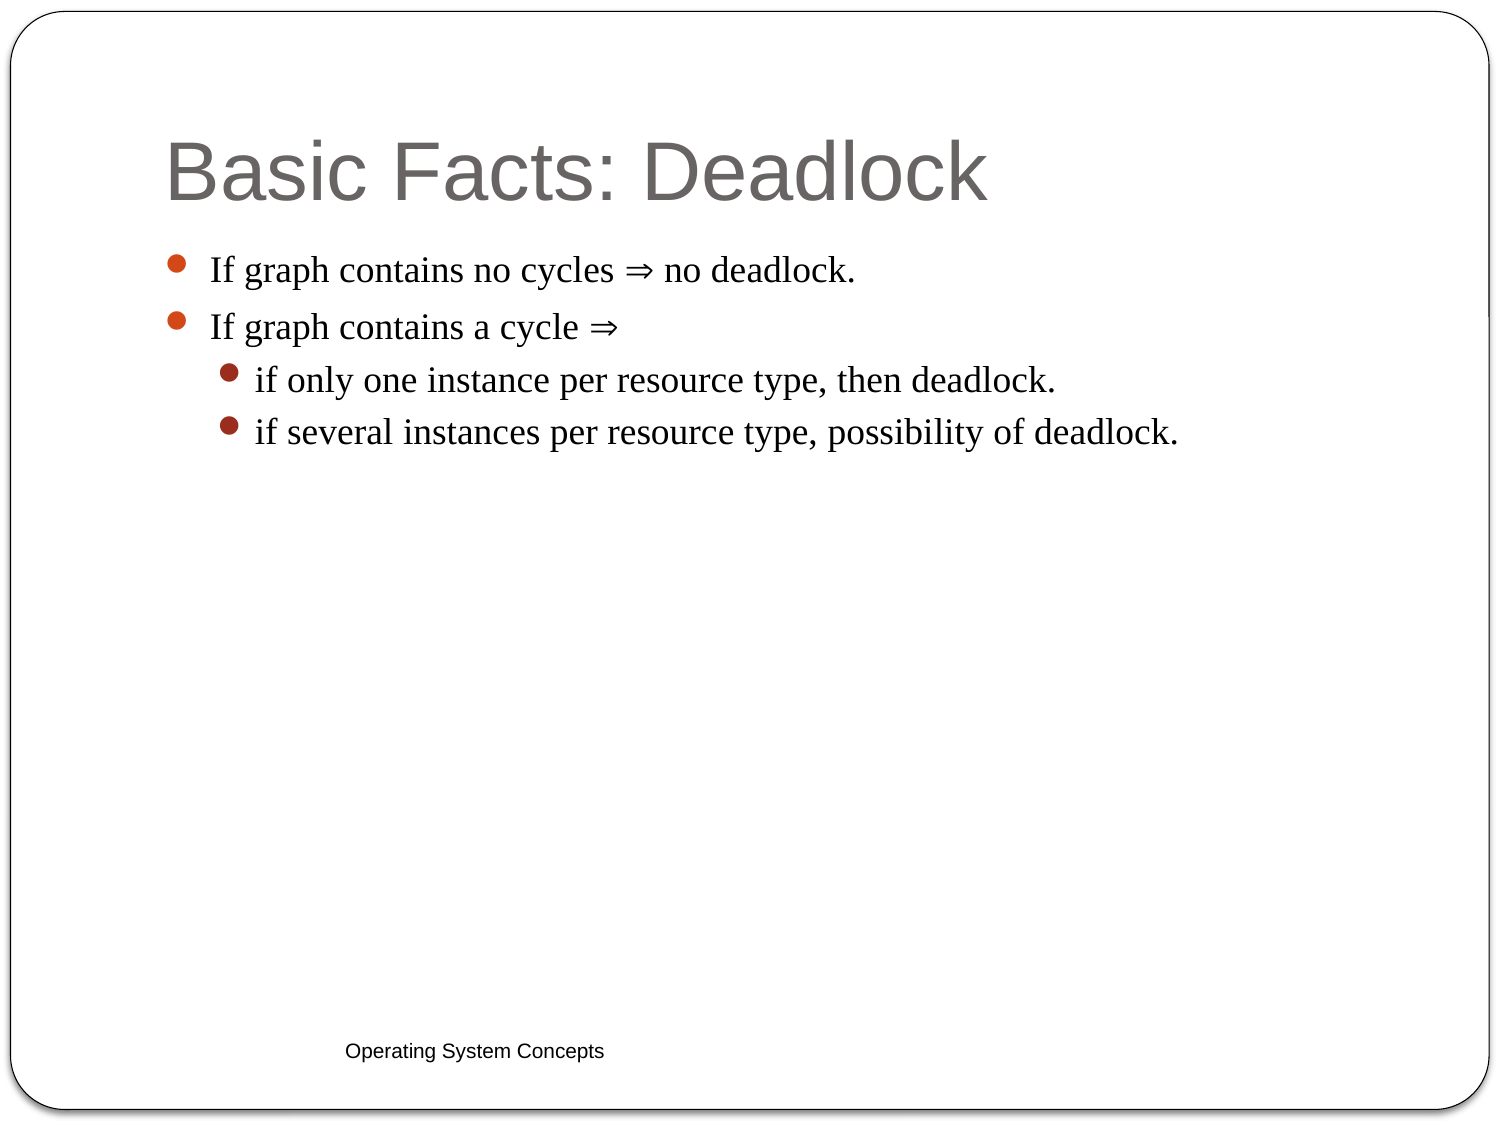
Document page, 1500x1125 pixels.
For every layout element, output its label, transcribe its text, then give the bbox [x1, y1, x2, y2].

list If graph contains no cycles  no deadlock. If graph contains a cycle  if only one instance per resource type, then deadlock. if several instances per resource type, possibility of deadlock. [150, 237, 1425, 988]
title Basic Facts: Deadlock [150, 45, 1425, 233]
footer Operating System Concepts [150, 1012, 800, 1088]
